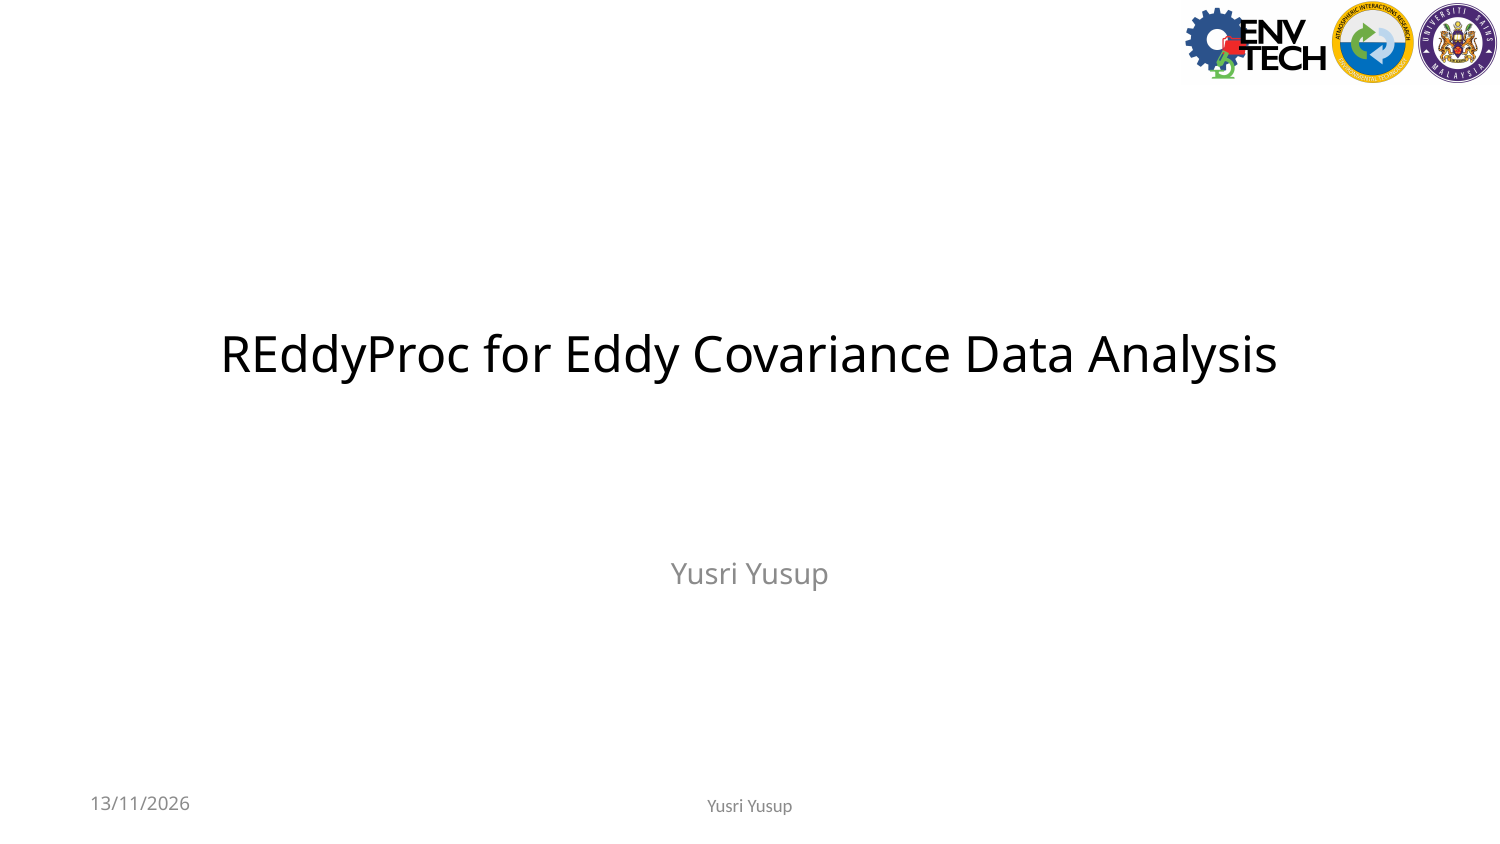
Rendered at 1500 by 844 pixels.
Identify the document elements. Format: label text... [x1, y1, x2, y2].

title REddyProc for Eddy Covariance Data Analysis [112, 262, 1388, 443]
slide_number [75, 782, 425, 827]
subtitle Yusri Yusup [225, 478, 1275, 694]
footer Yusri Yusup [512, 782, 988, 827]
picture [1181, 0, 1500, 85]
